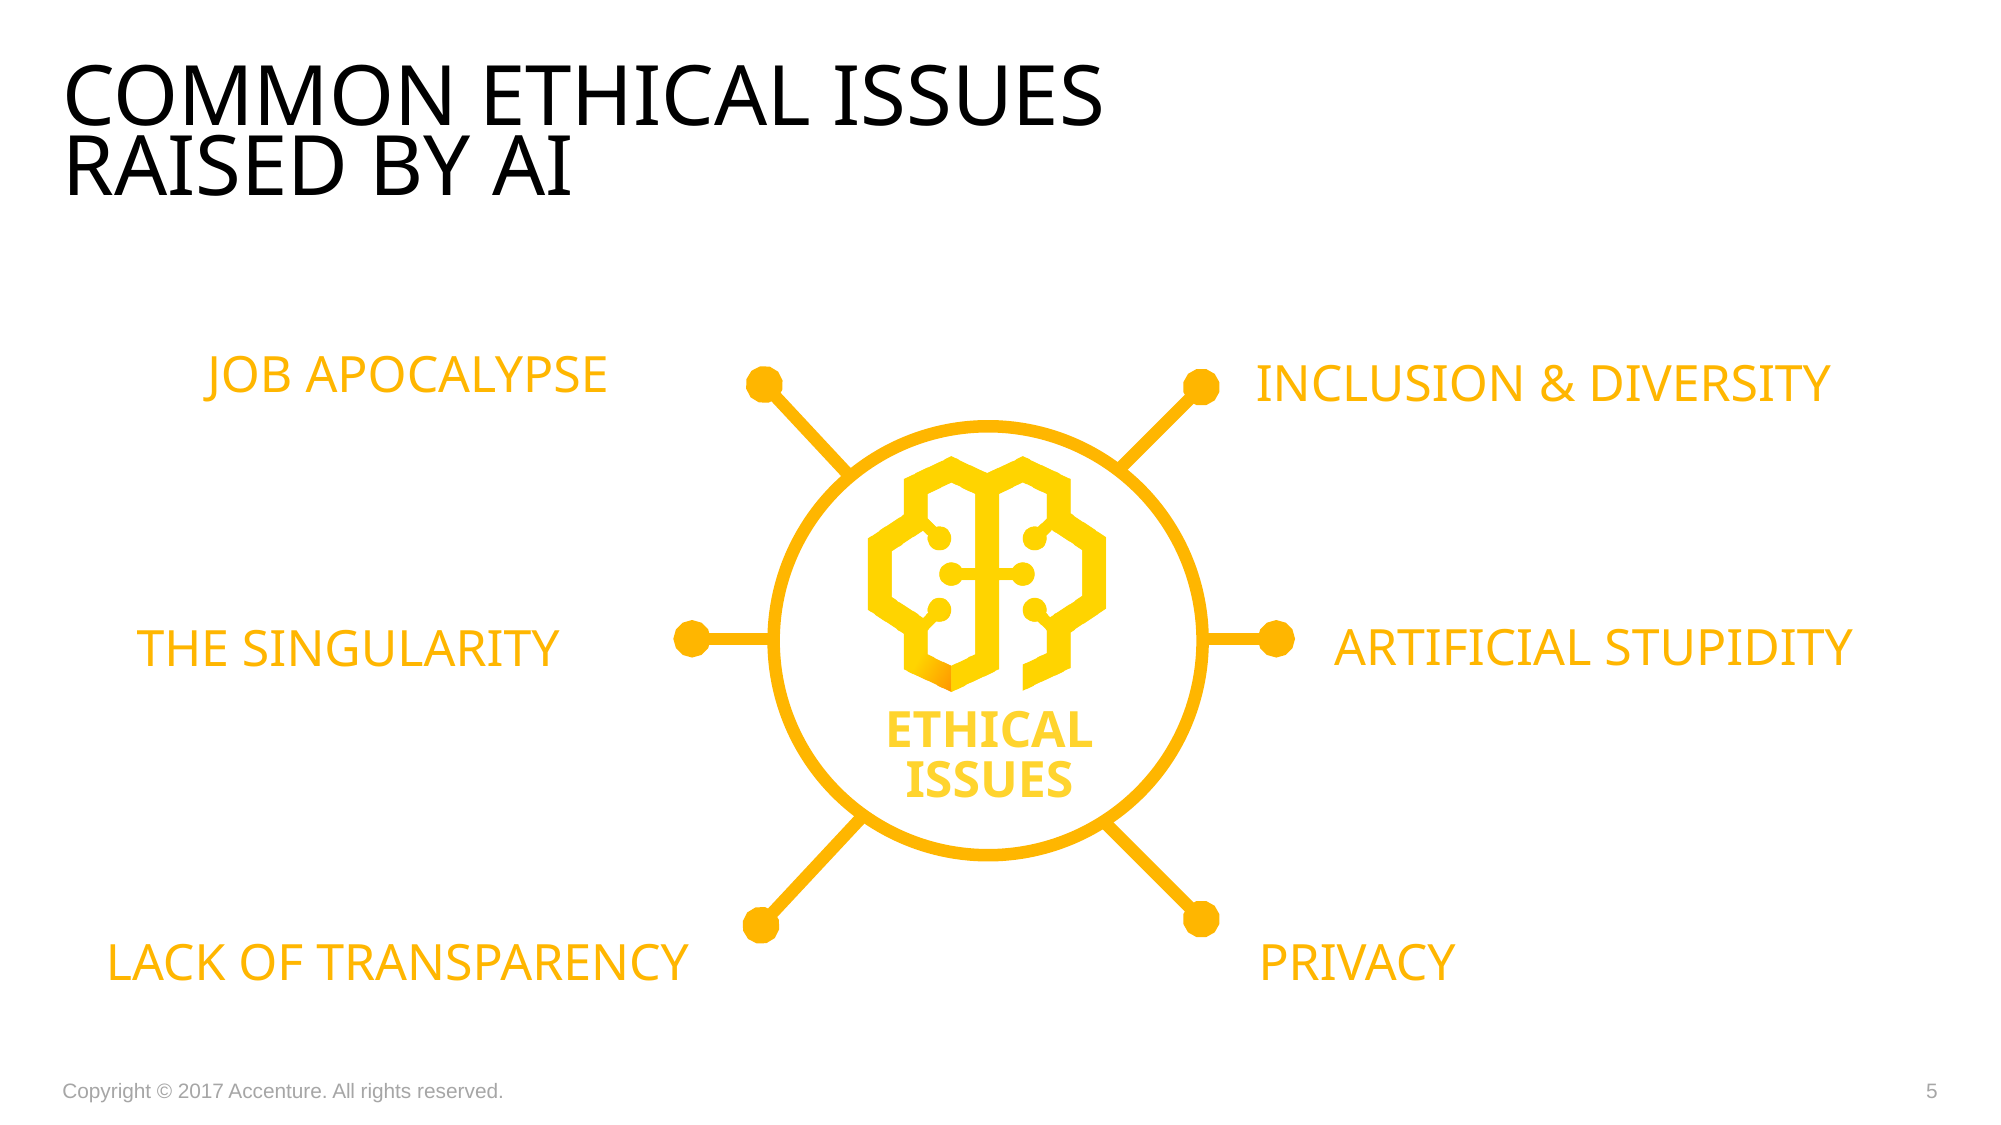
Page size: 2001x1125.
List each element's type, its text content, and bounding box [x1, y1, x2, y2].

text_box JOB APOCALYPSE [207, 342, 812, 531]
text_box INCLUSION & DIVERSITY [1255, 351, 1958, 539]
footer Copyright © 2017 Accenture. All rights reserved. [62, 1069, 1000, 1104]
text_box THE SINGULARITY [136, 616, 679, 684]
slide_number 5 [1887, 1069, 1938, 1104]
text_box ARTIFICIAL STUPIDITY [1334, 615, 2000, 743]
text_box ETHICAL ISSUES [826, 707, 1153, 816]
text_box [1140, 639, 1204, 732]
picture [829, 417, 1140, 728]
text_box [837, 355, 1233, 570]
title COMMON ETHICAL ISSUES RAISED BY AI [62, 62, 1938, 225]
text_box [1140, 570, 1204, 638]
text_box [772, 639, 829, 783]
text_box [772, 495, 829, 638]
text_box PRIVACY [1258, 930, 1791, 1118]
text_box LACK OF TRANSPARENCY [105, 930, 957, 998]
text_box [837, 732, 1233, 956]
